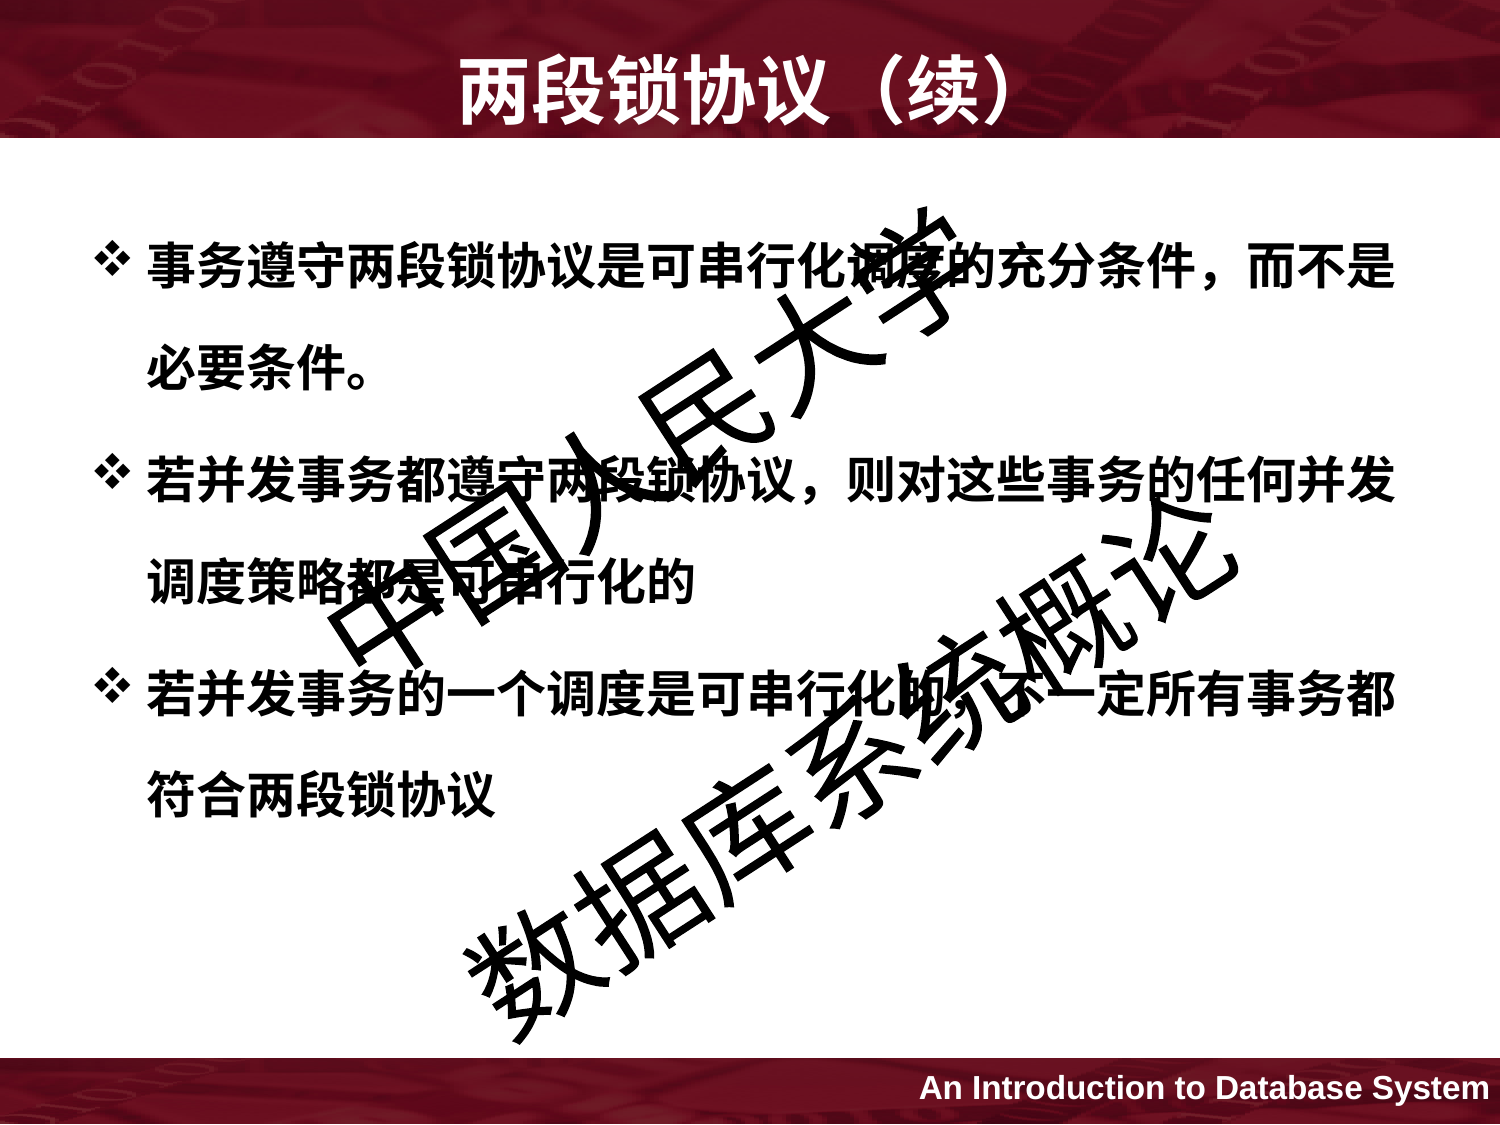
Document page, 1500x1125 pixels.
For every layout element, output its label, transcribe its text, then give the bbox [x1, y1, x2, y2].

picture [0, 1058, 1500, 1124]
title 两段锁协议（续） [149, 41, 1363, 135]
picture [0, 0, 1500, 138]
list 事务遵守两段锁协议是可串行化调度的充分条件，而不是必要条件。 若并发事务都遵守两段锁协议，则对这些事务的任何并发调度策略都是可串行化的 若并发事务的一个调度是可串行化的，不一定所有事务都符合两段锁协议 [74, 184, 1426, 991]
